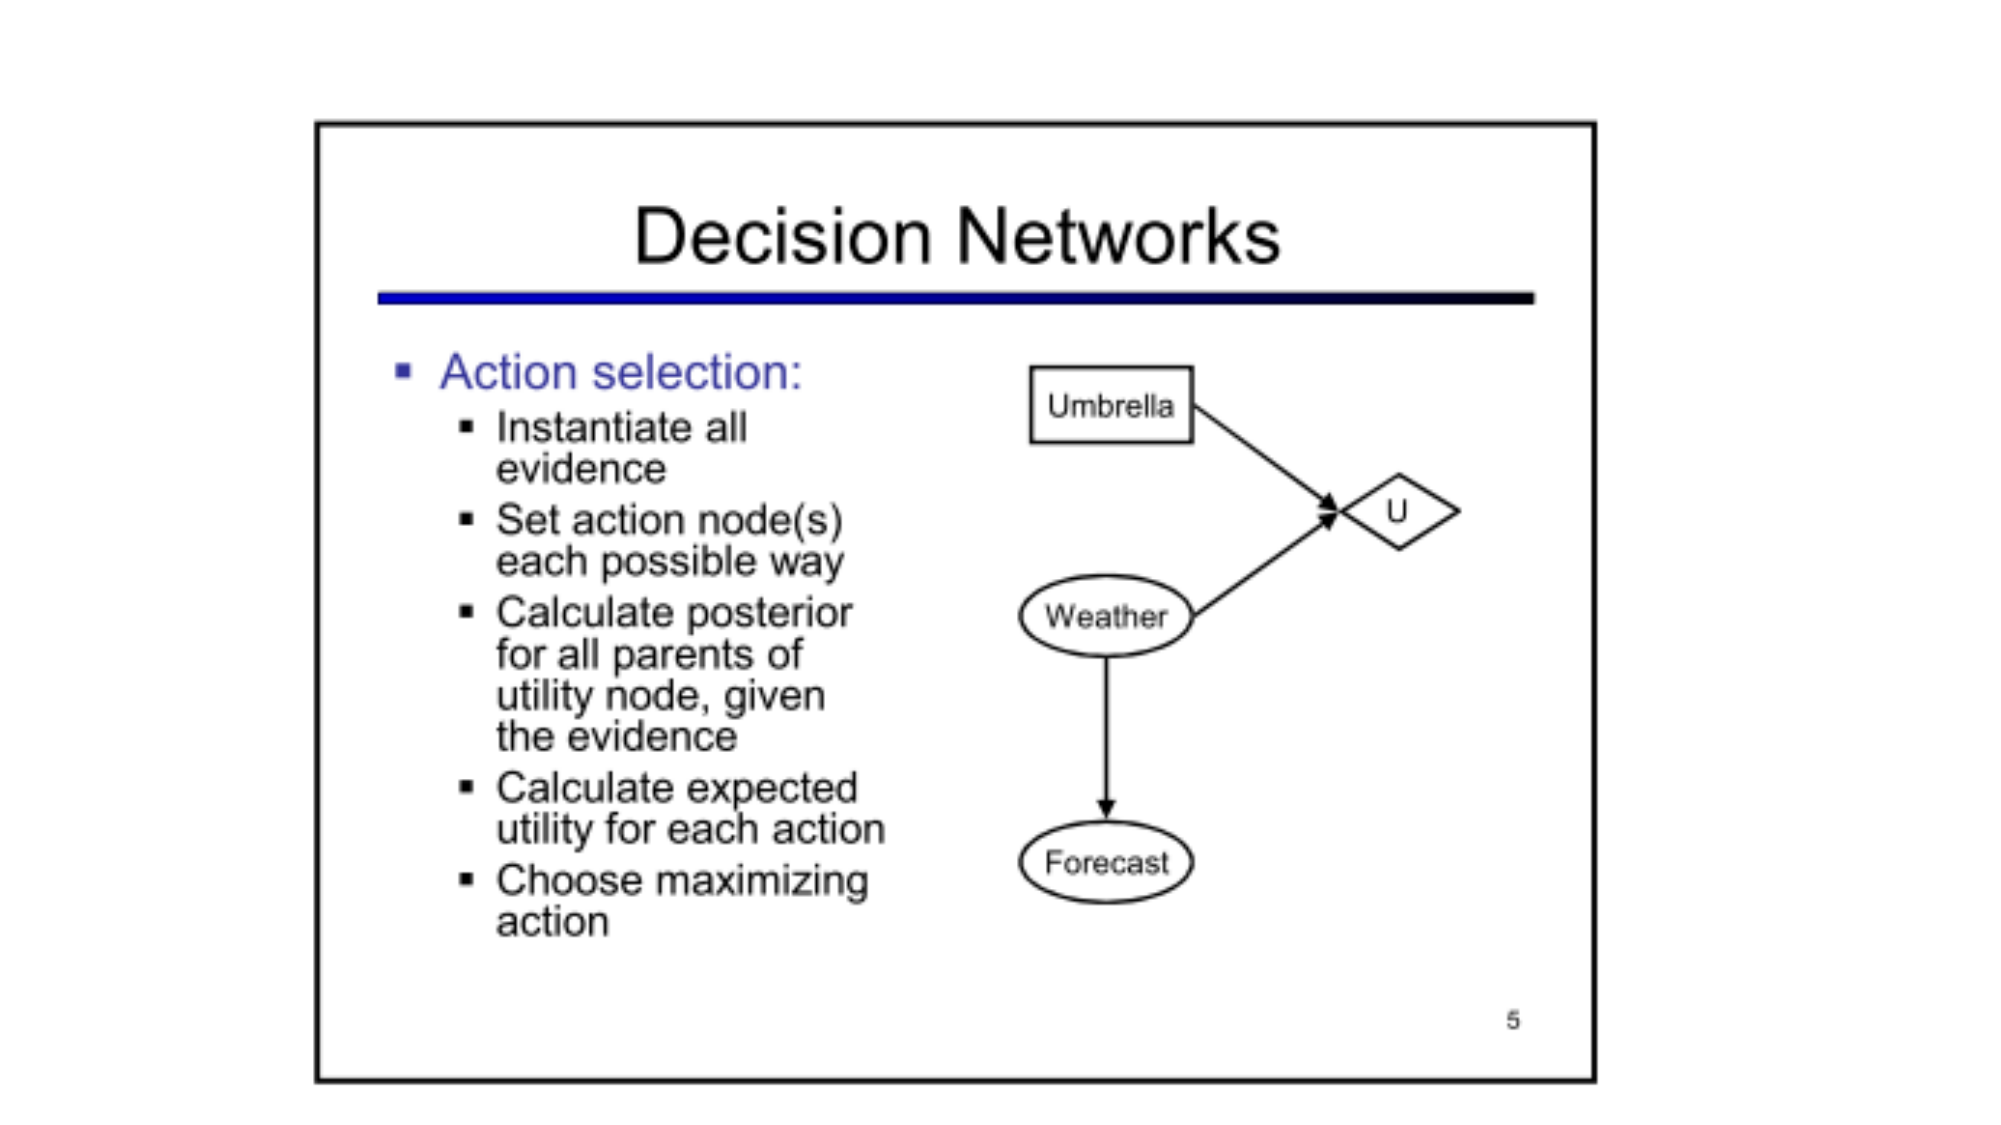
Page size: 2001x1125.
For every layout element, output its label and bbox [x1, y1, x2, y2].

picture [286, 94, 1604, 1091]
